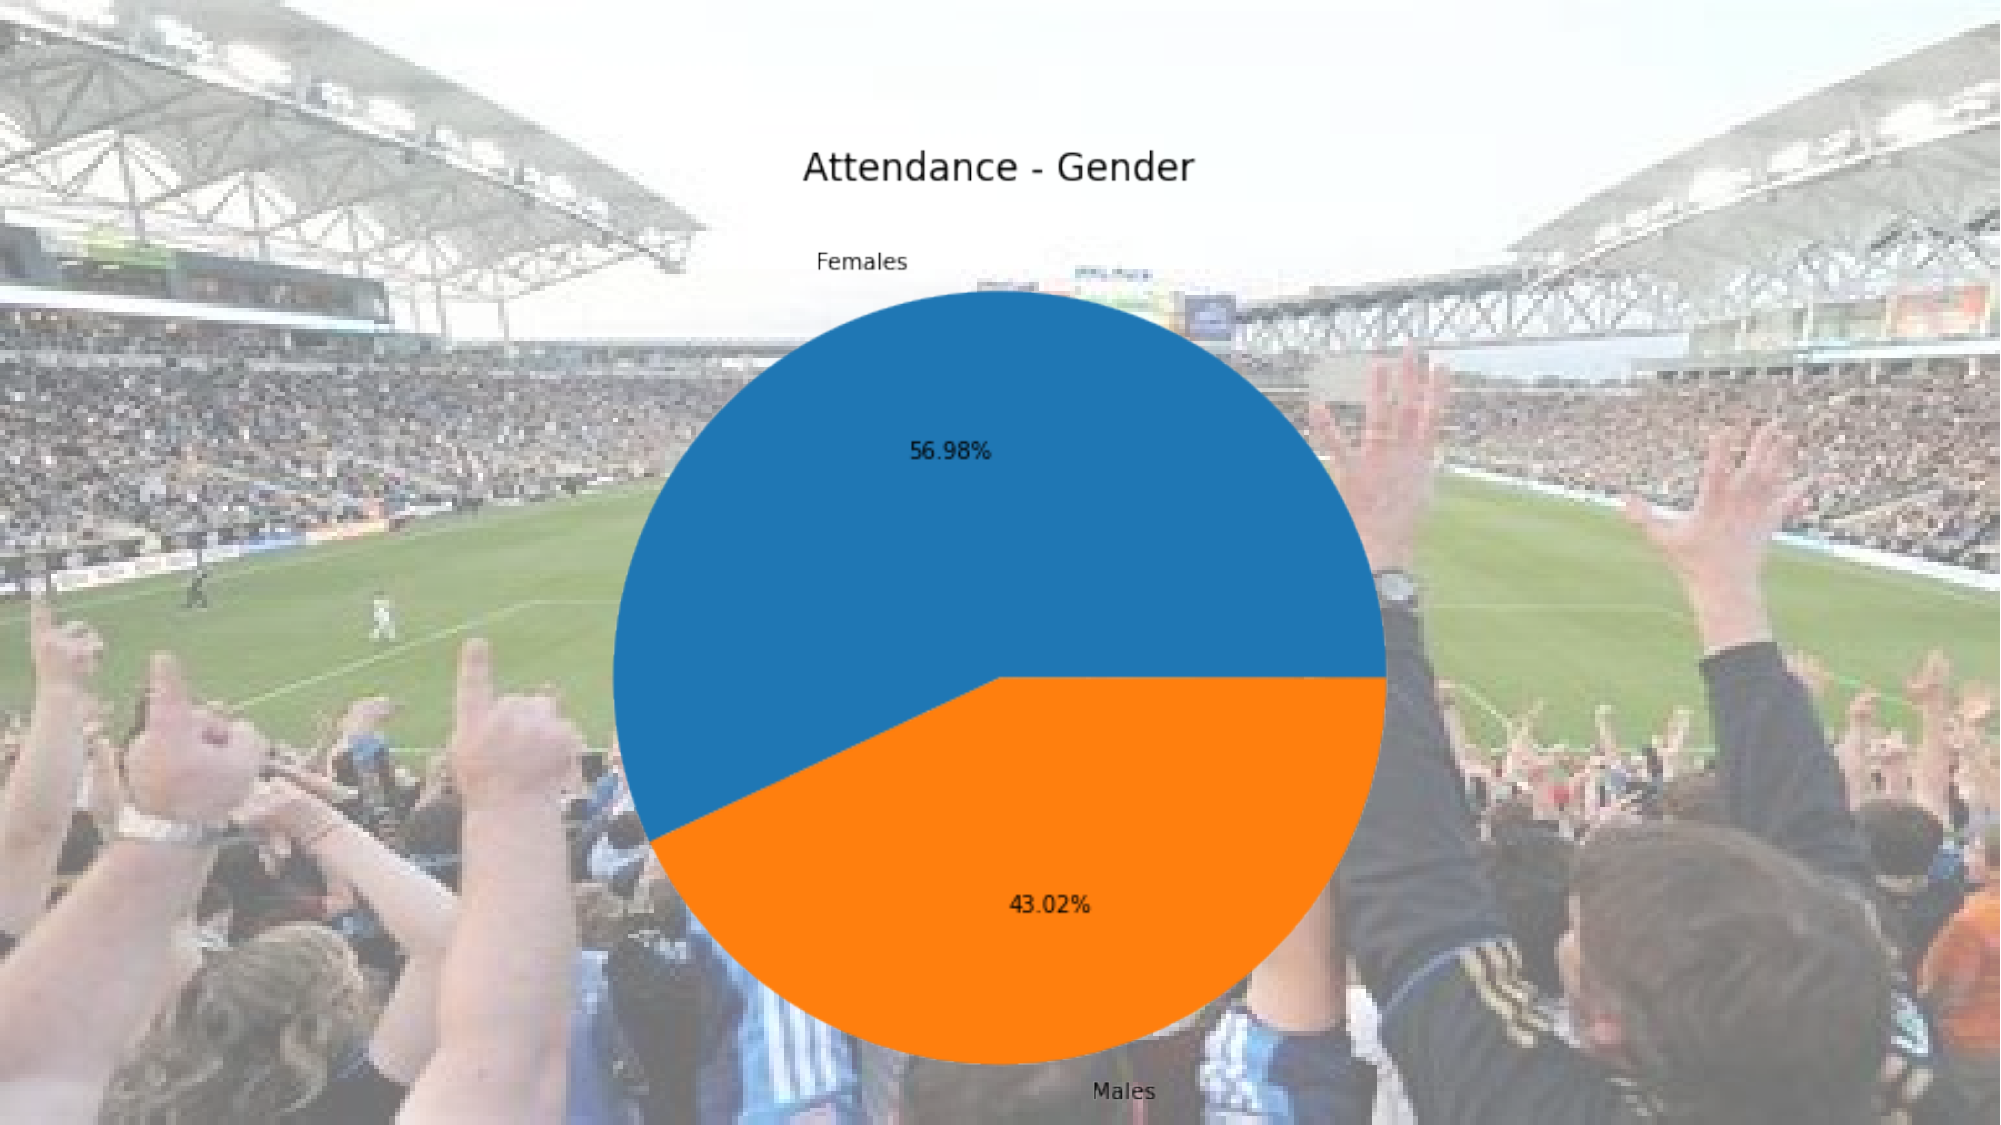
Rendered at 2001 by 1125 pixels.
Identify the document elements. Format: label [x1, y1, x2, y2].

list [501, 135, 1499, 1125]
